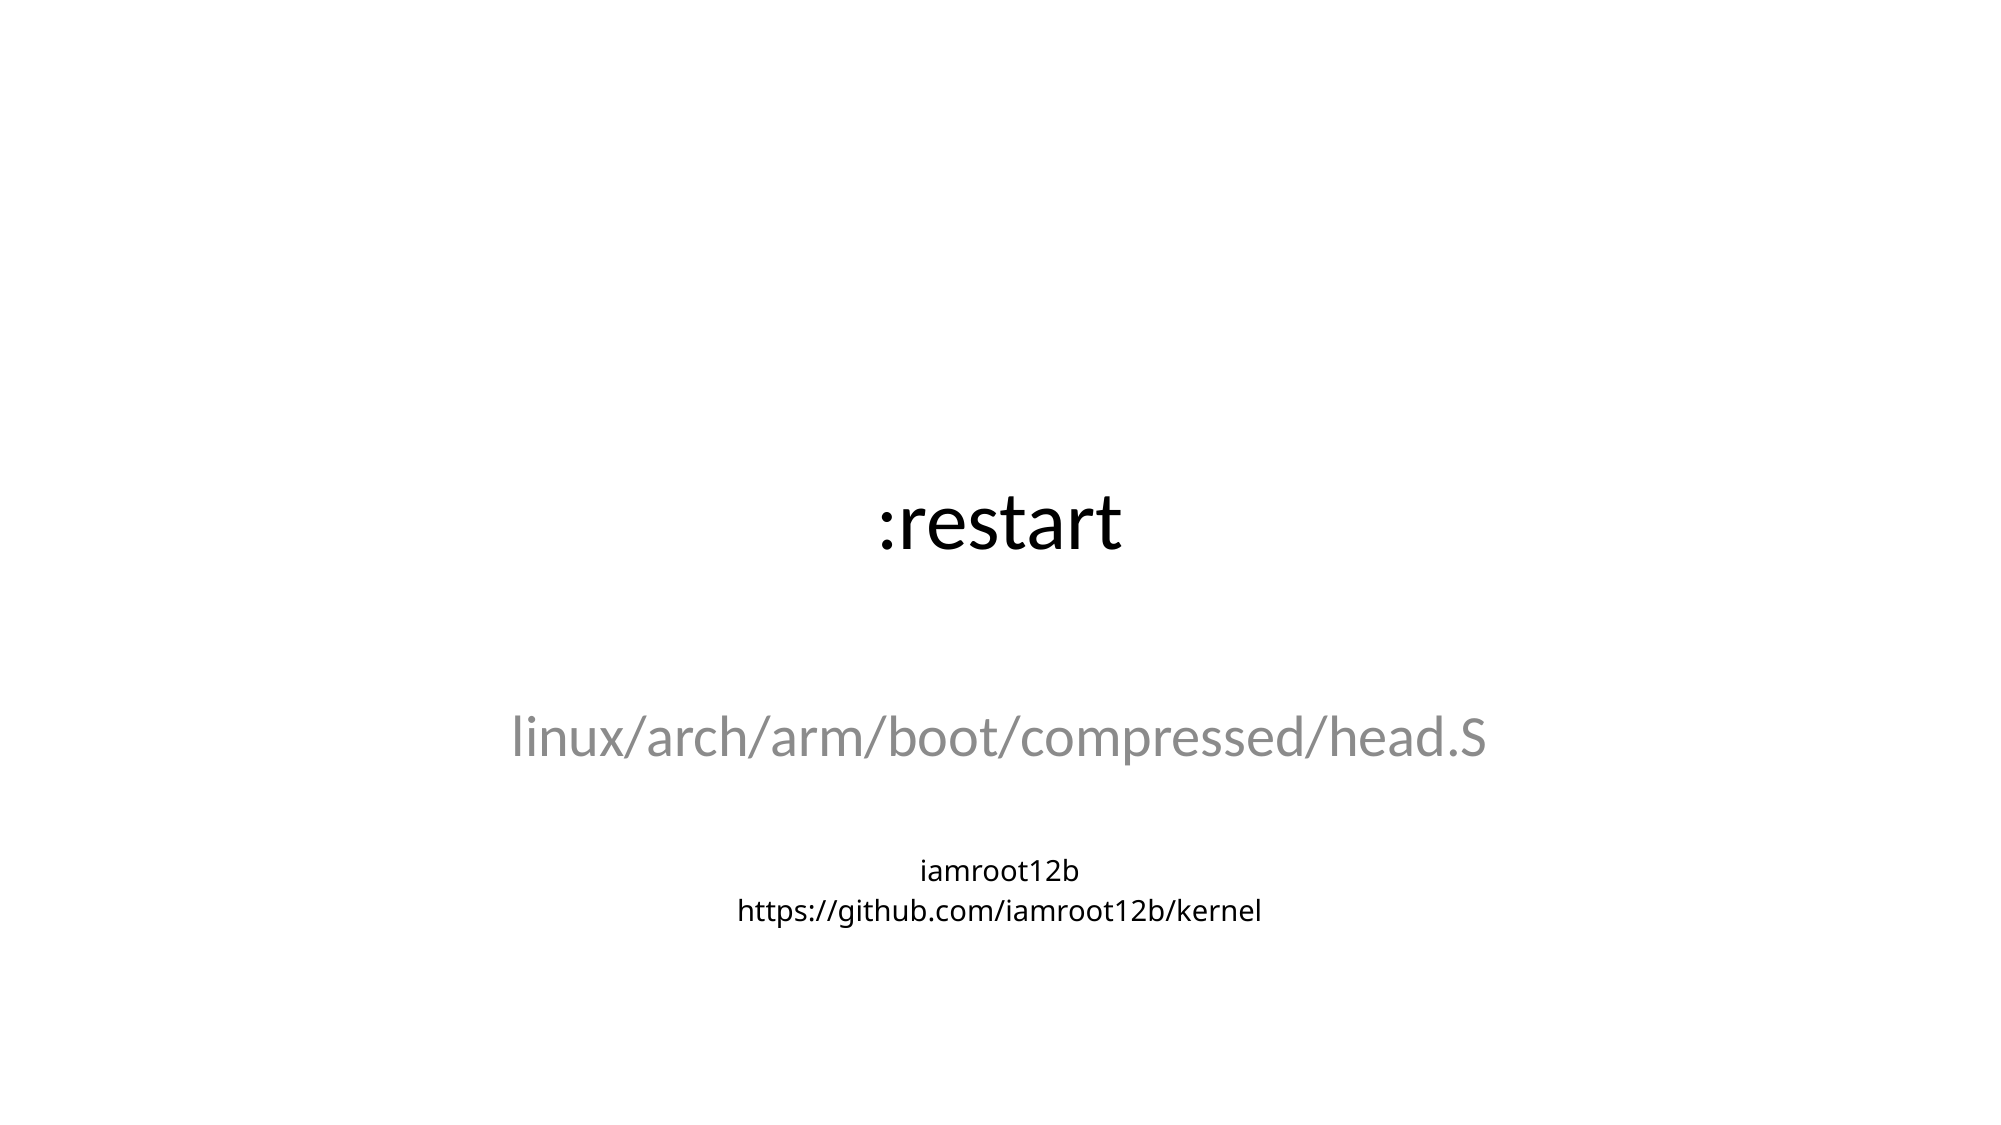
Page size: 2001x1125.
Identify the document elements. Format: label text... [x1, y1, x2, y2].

text_box :restart [362, 395, 1638, 637]
text_box linux/arch/arm/boot/compressed/head.S [474, 624, 1525, 841]
text_box iamroot12b https://github.com/iamroot12b/kernel [699, 839, 1300, 940]
